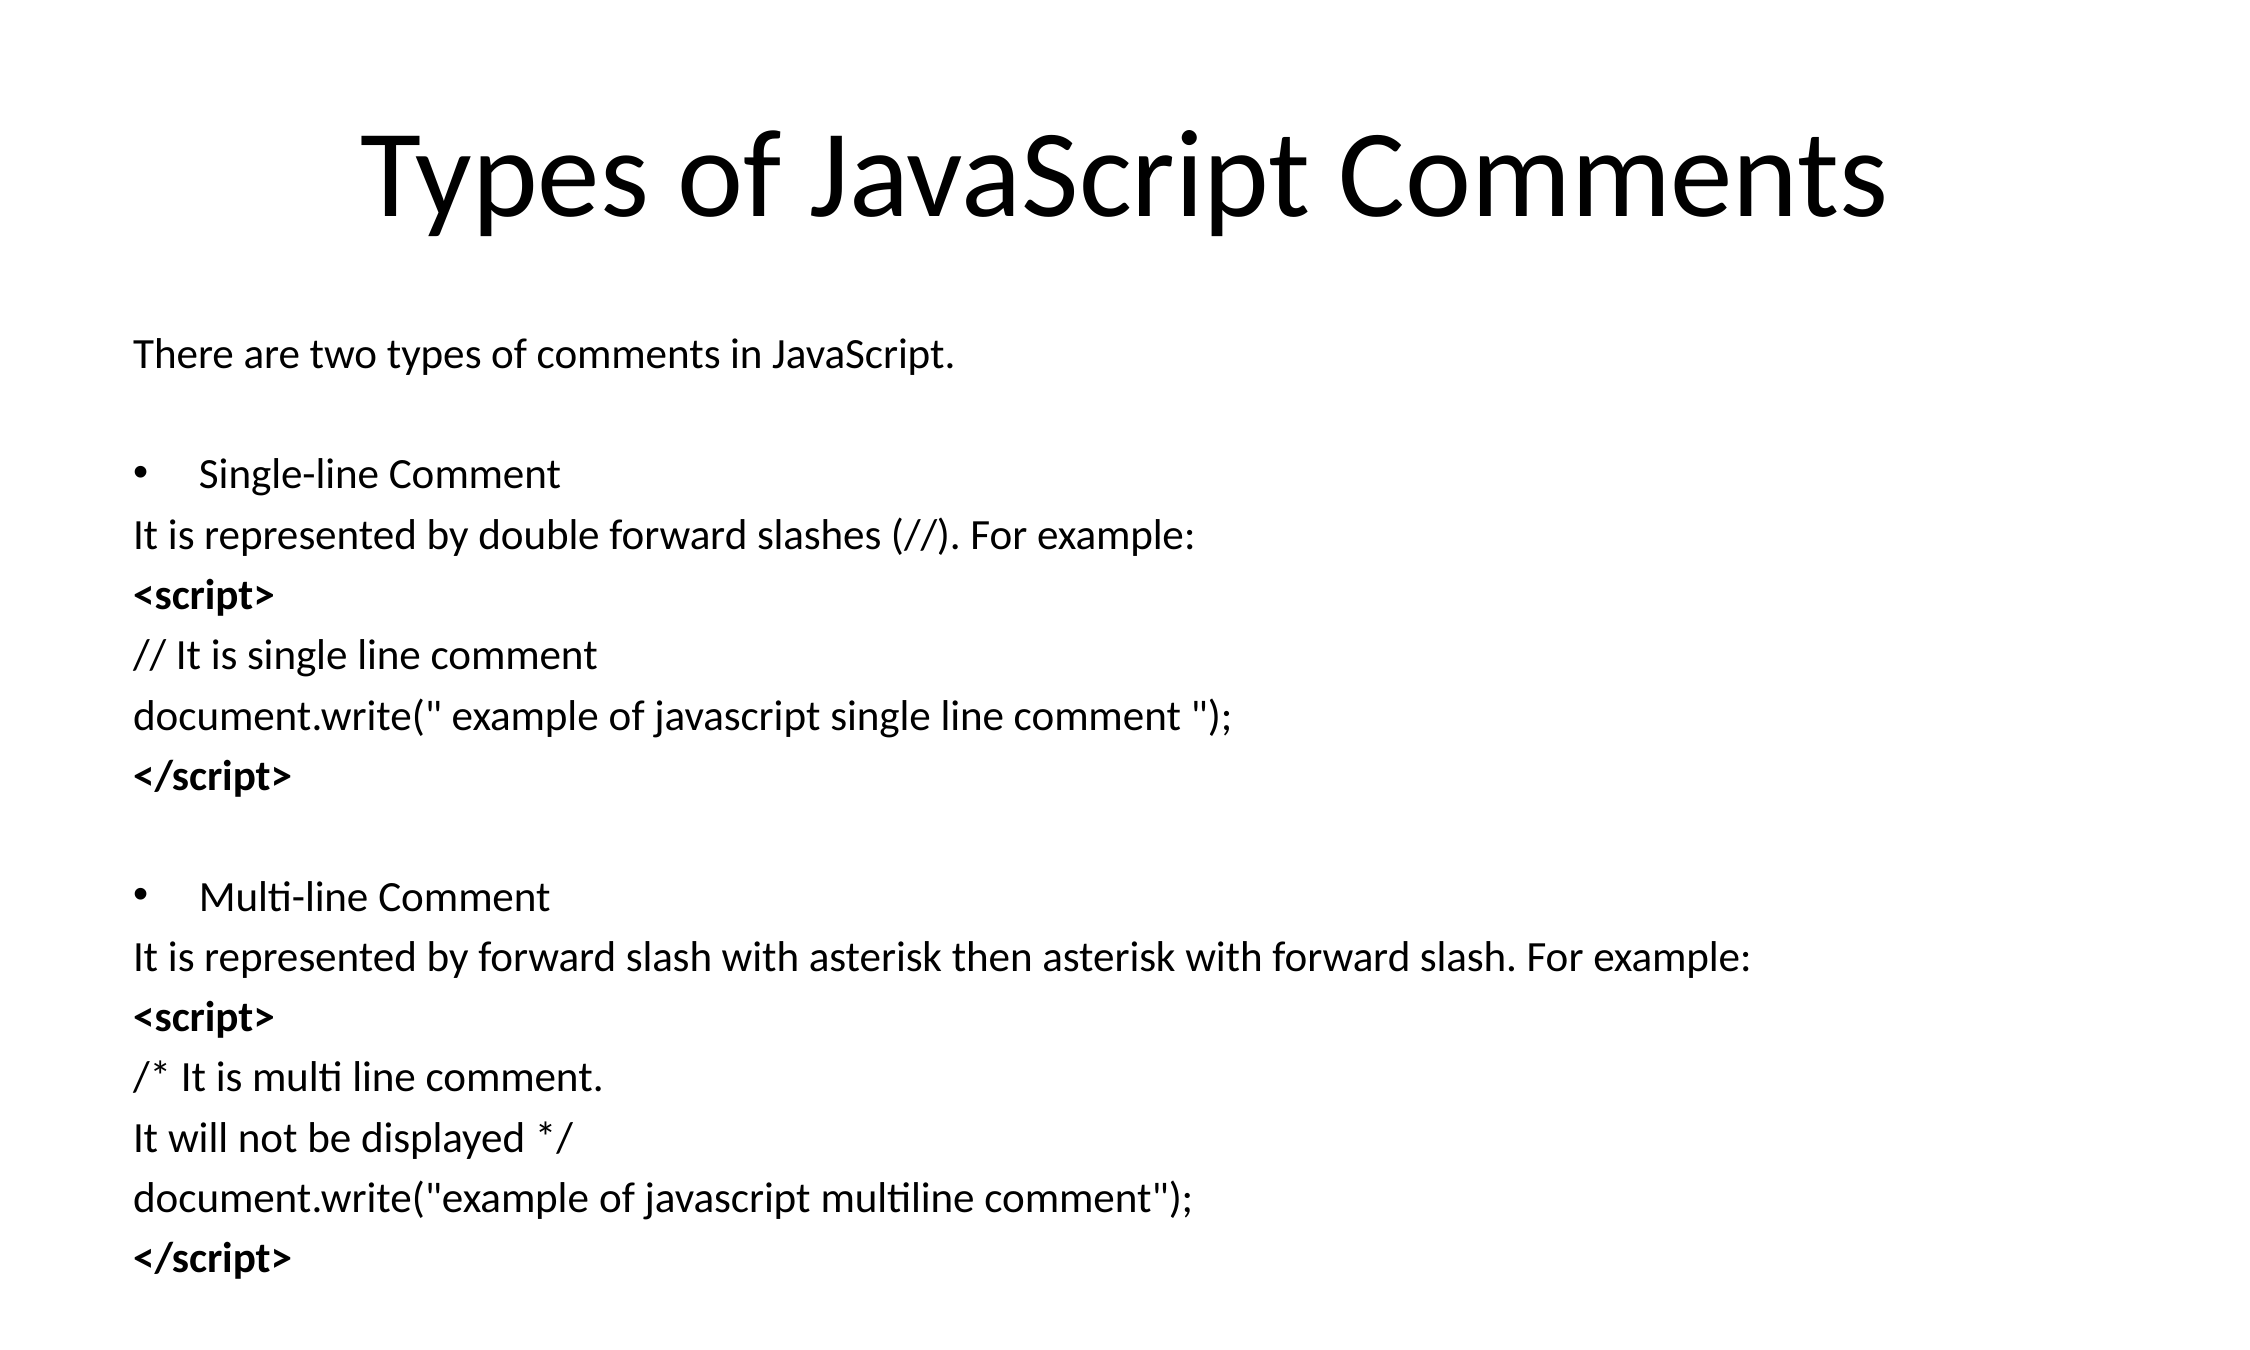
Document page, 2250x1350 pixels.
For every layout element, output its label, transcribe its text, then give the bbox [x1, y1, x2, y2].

list There are two types of comments in JavaScript. Single-line Comment It is represented by double forward slashes (//). For example: <script> // It is single line comment document.write(" example of javascript single line comment "); </script> Multi-line Comment It is represented by forward slash with asterisk then asterisk with forward slash. For example: <script> /* It is multi line comment. It will not be displayed */ document.write("example of javascript multiline comment"); </script> [112, 315, 2138, 1300]
title Types of JavaScript Comments [112, 54, 2138, 279]
